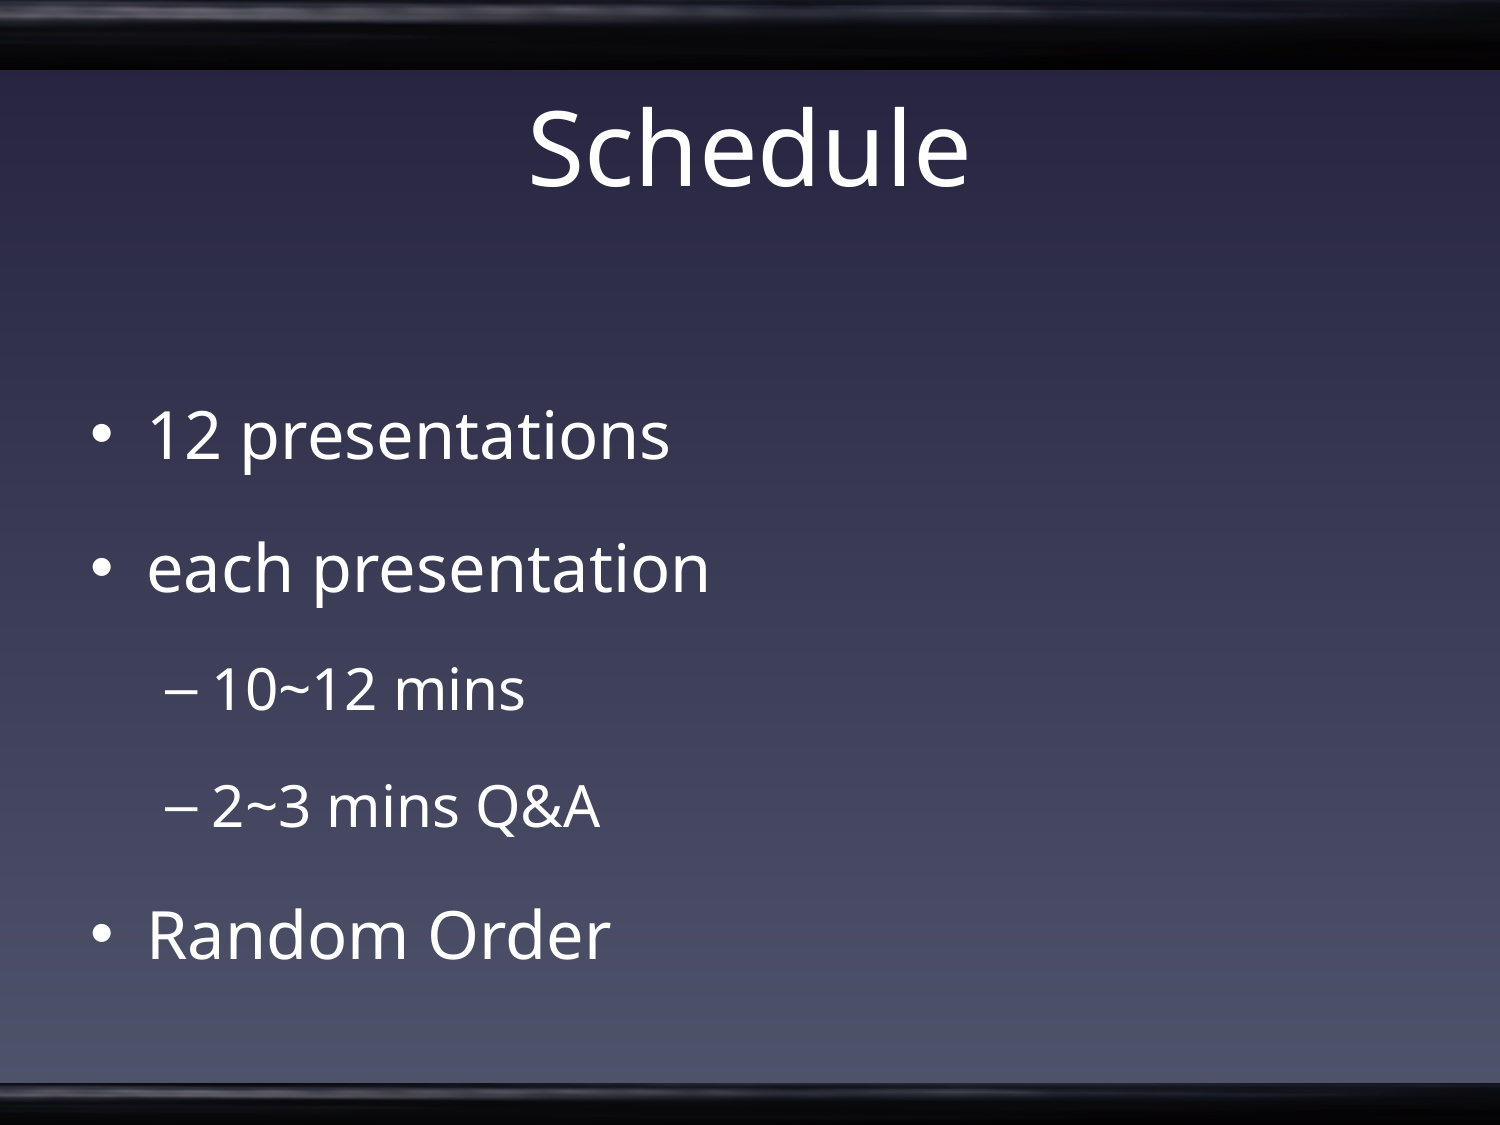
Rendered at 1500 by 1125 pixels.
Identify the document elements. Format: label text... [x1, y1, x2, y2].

picture [0, 1083, 1500, 1125]
picture [0, 0, 1500, 70]
list 12 presentations each presentation 10~12 mins 2~3 mins Q&A Random Order [75, 262, 1425, 1063]
title Schedule [75, 75, 1425, 262]
